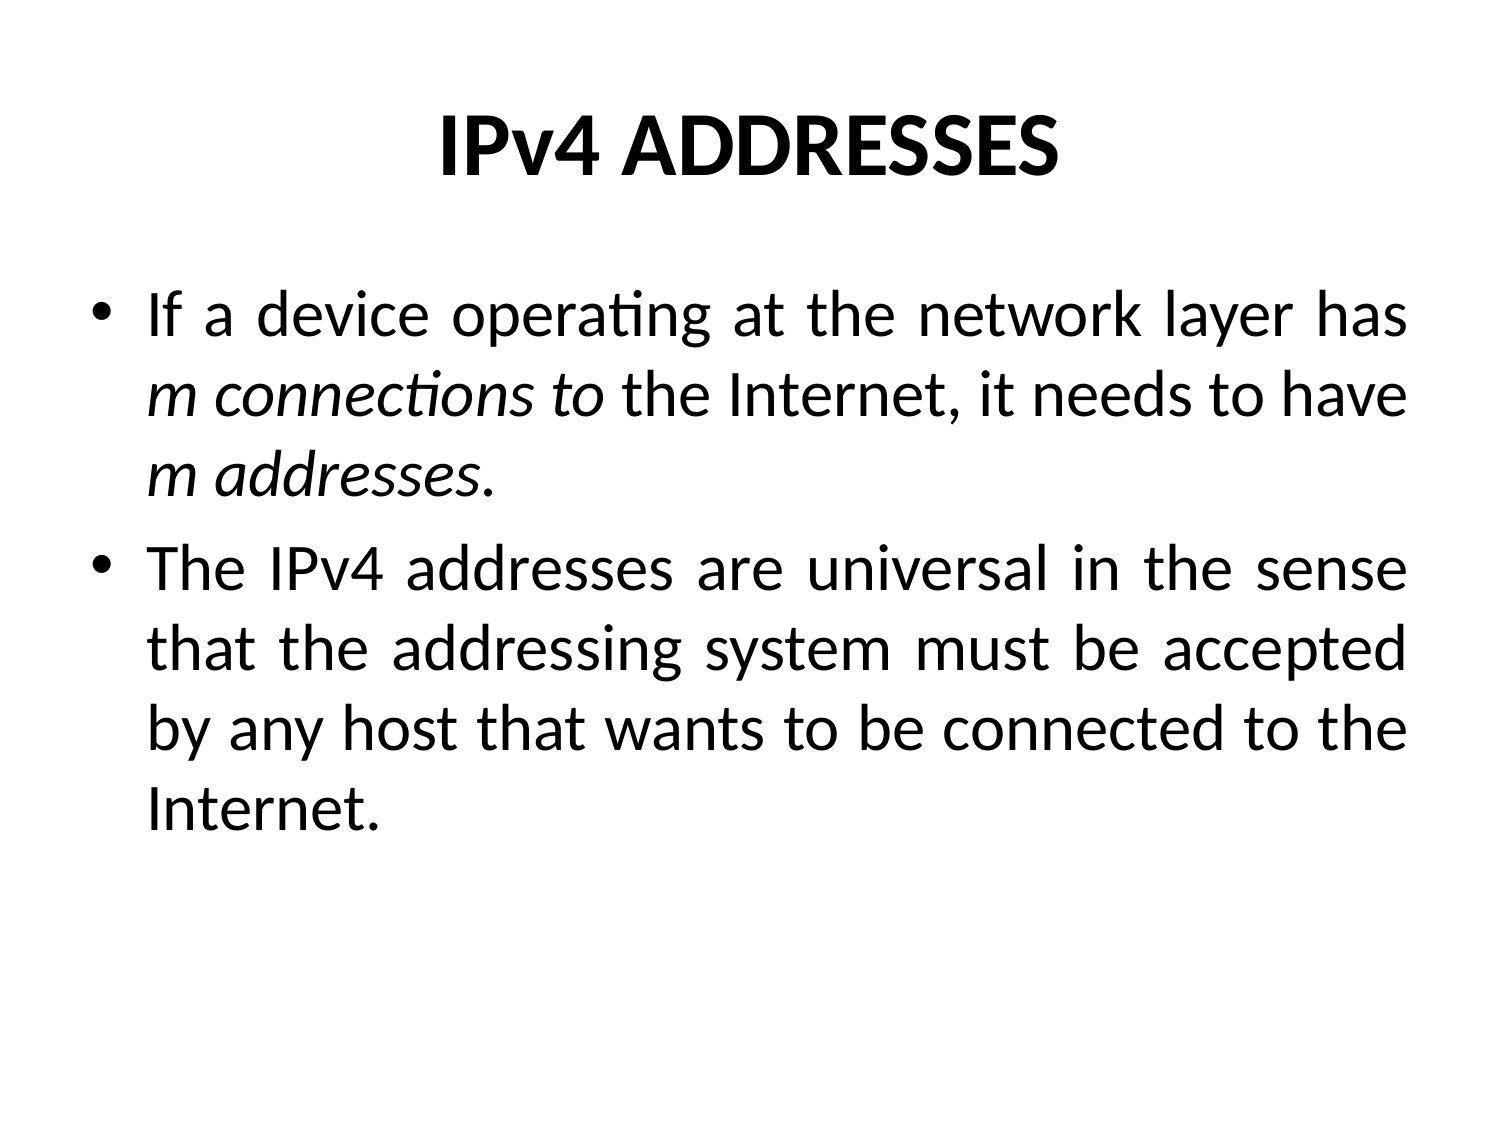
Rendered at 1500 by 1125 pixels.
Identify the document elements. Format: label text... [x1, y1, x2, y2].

title IPv4 ADDRESSES [75, 45, 1425, 233]
list If a device operating at the network layer has m connections to the Internet, it needs to have m addresses. The IPv4 addresses are universal in the sense that the addressing system must be accepted by any host that wants to be connected to the Internet. [75, 262, 1425, 1005]
